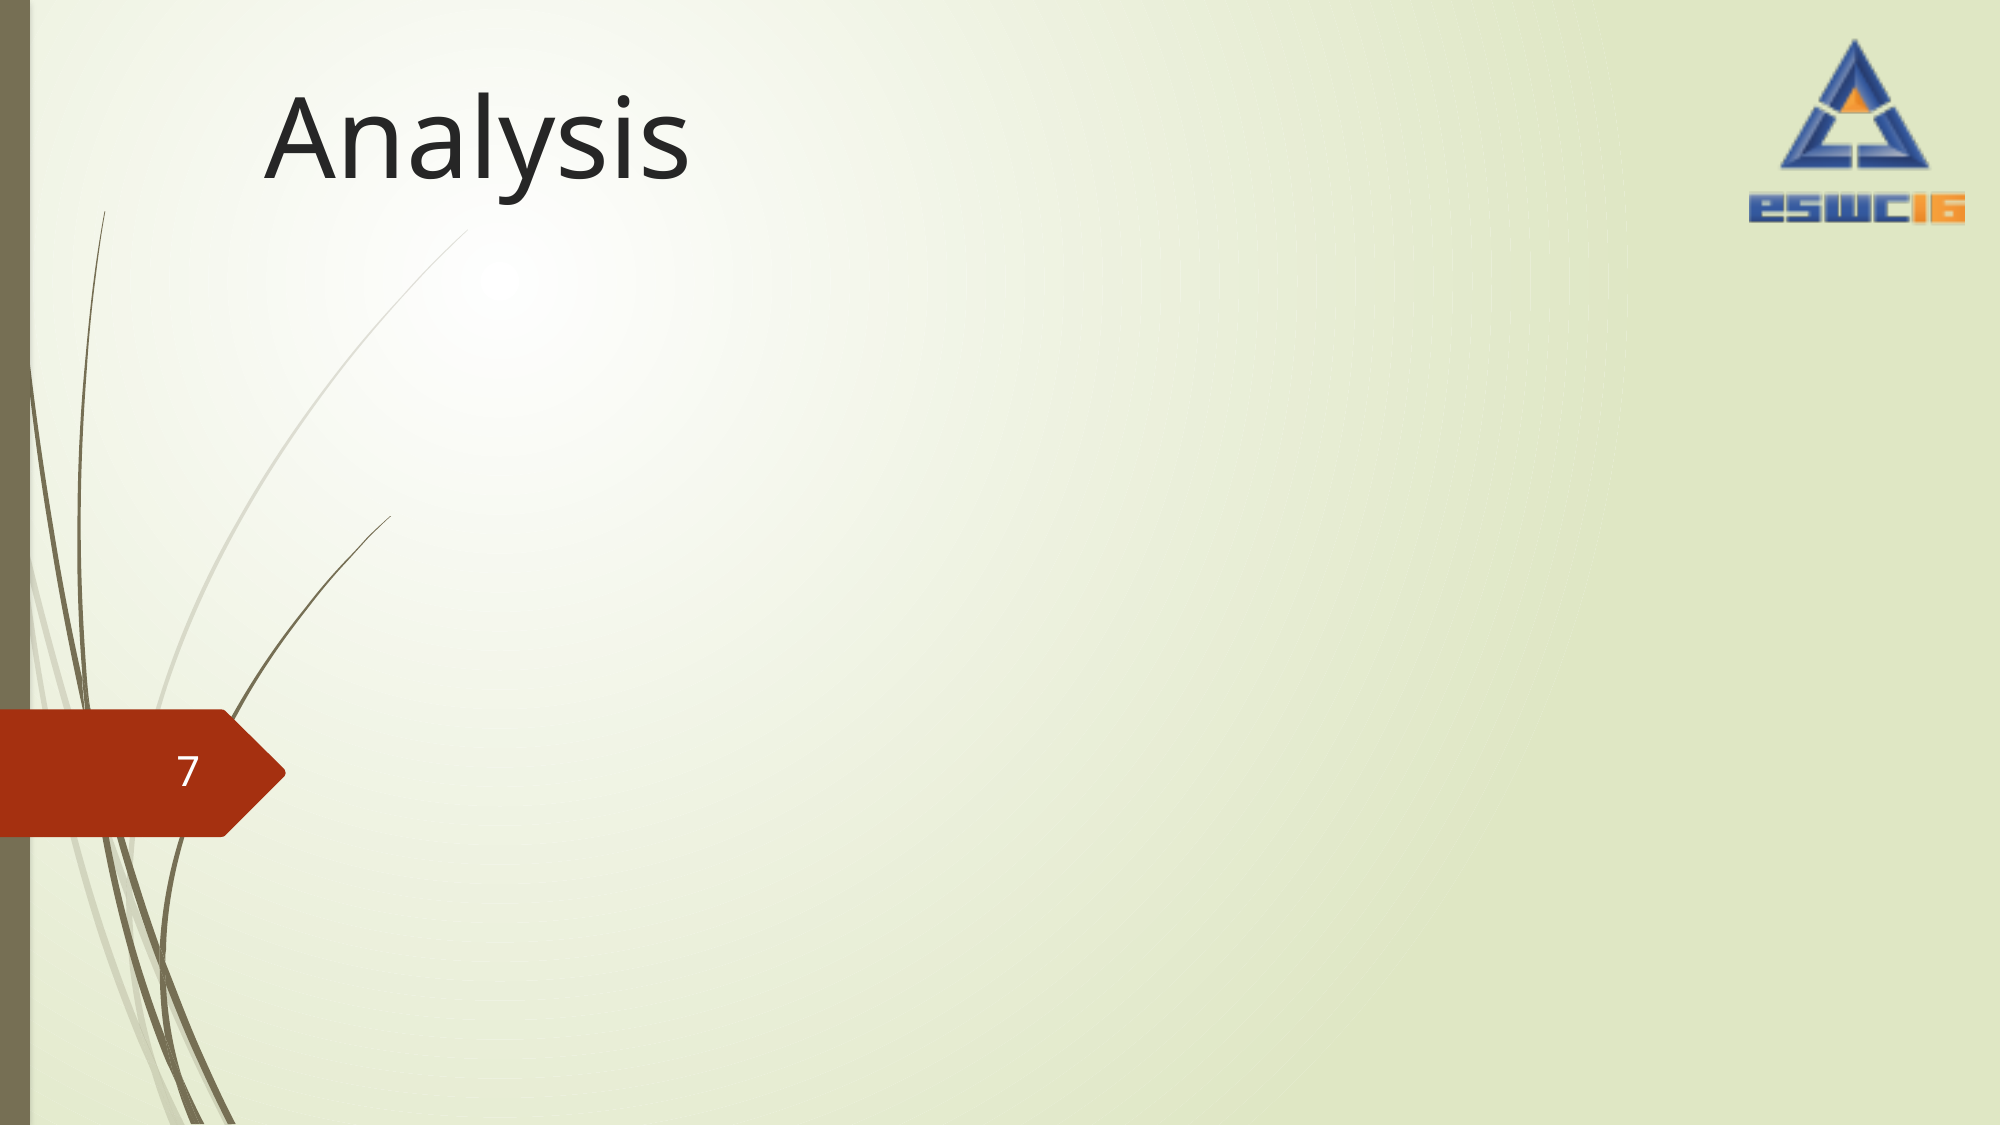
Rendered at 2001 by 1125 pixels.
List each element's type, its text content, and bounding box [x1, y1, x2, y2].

picture [1749, 31, 1965, 231]
slide_number 7 [87, 743, 216, 803]
title Analysis [249, 48, 1744, 210]
